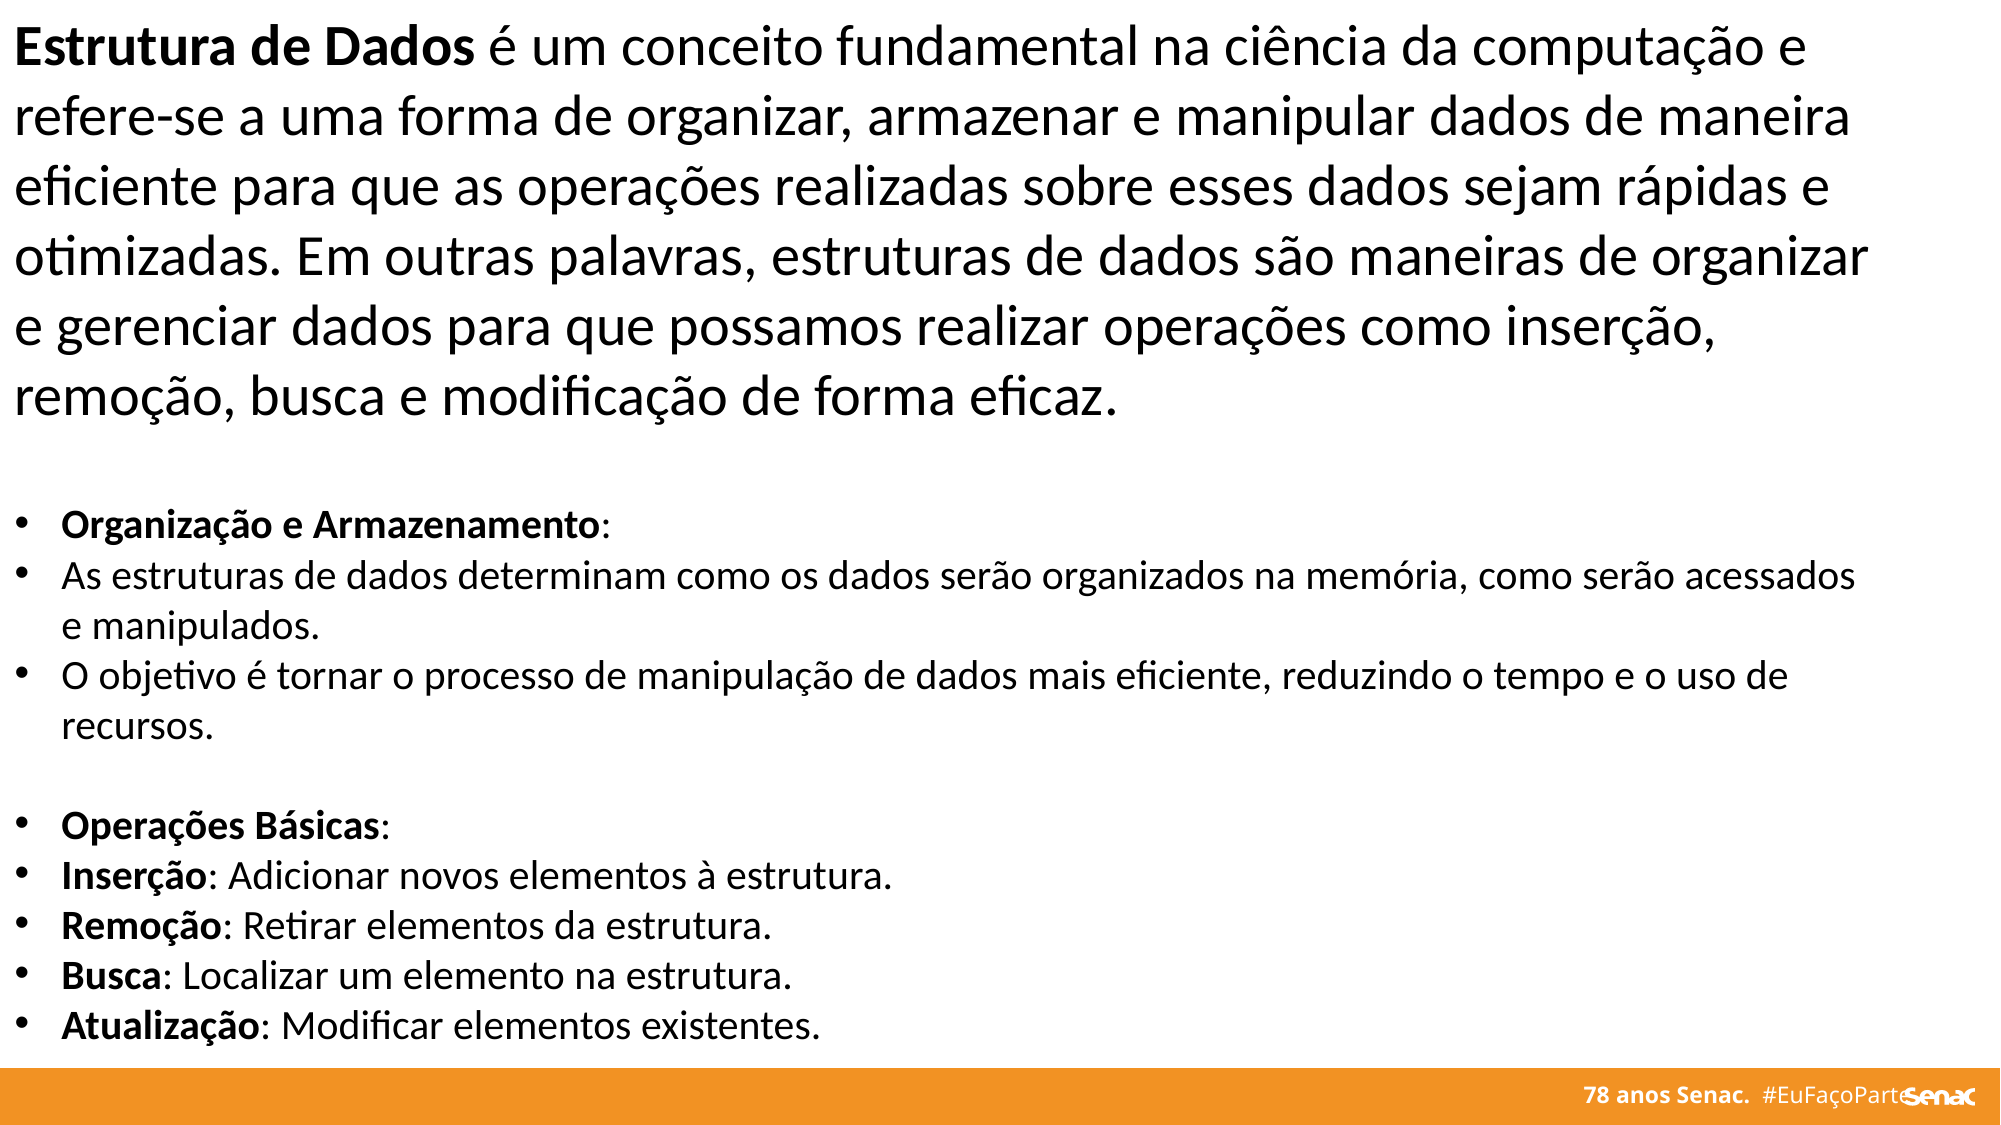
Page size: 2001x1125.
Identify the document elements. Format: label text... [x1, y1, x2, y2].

text_box Estrutura de Dados é um conceito fundamental na ciência da computação e refere-se a uma forma de organizar, armazenar e manipular dados de maneira eficiente para que as operações realizadas sobre esses dados sejam rápidas e otimizadas. Em outras palavras, estruturas de dados são maneiras de organizar e gerenciar dados para que possamos realizar operações como inserção, remoção, busca e modificação de forma eficaz. Organização e Armazenamento: As estruturas de dados determinam como os dados serão organizados na memória, como serão acessados e manipulados. O objetivo é tornar o processo de manipulação de dados mais eficiente, reduzindo o tempo e o uso de recursos. Operações Básicas: Inserção: Adicionar novos elementos à estrutura. Remoção: Retirar elementos da estrutura. Busca: Localizar um elemento na estrutura. Atualização: Modificar elementos existentes. [0, 0, 1899, 1125]
picture [1899, 1069, 1976, 1123]
